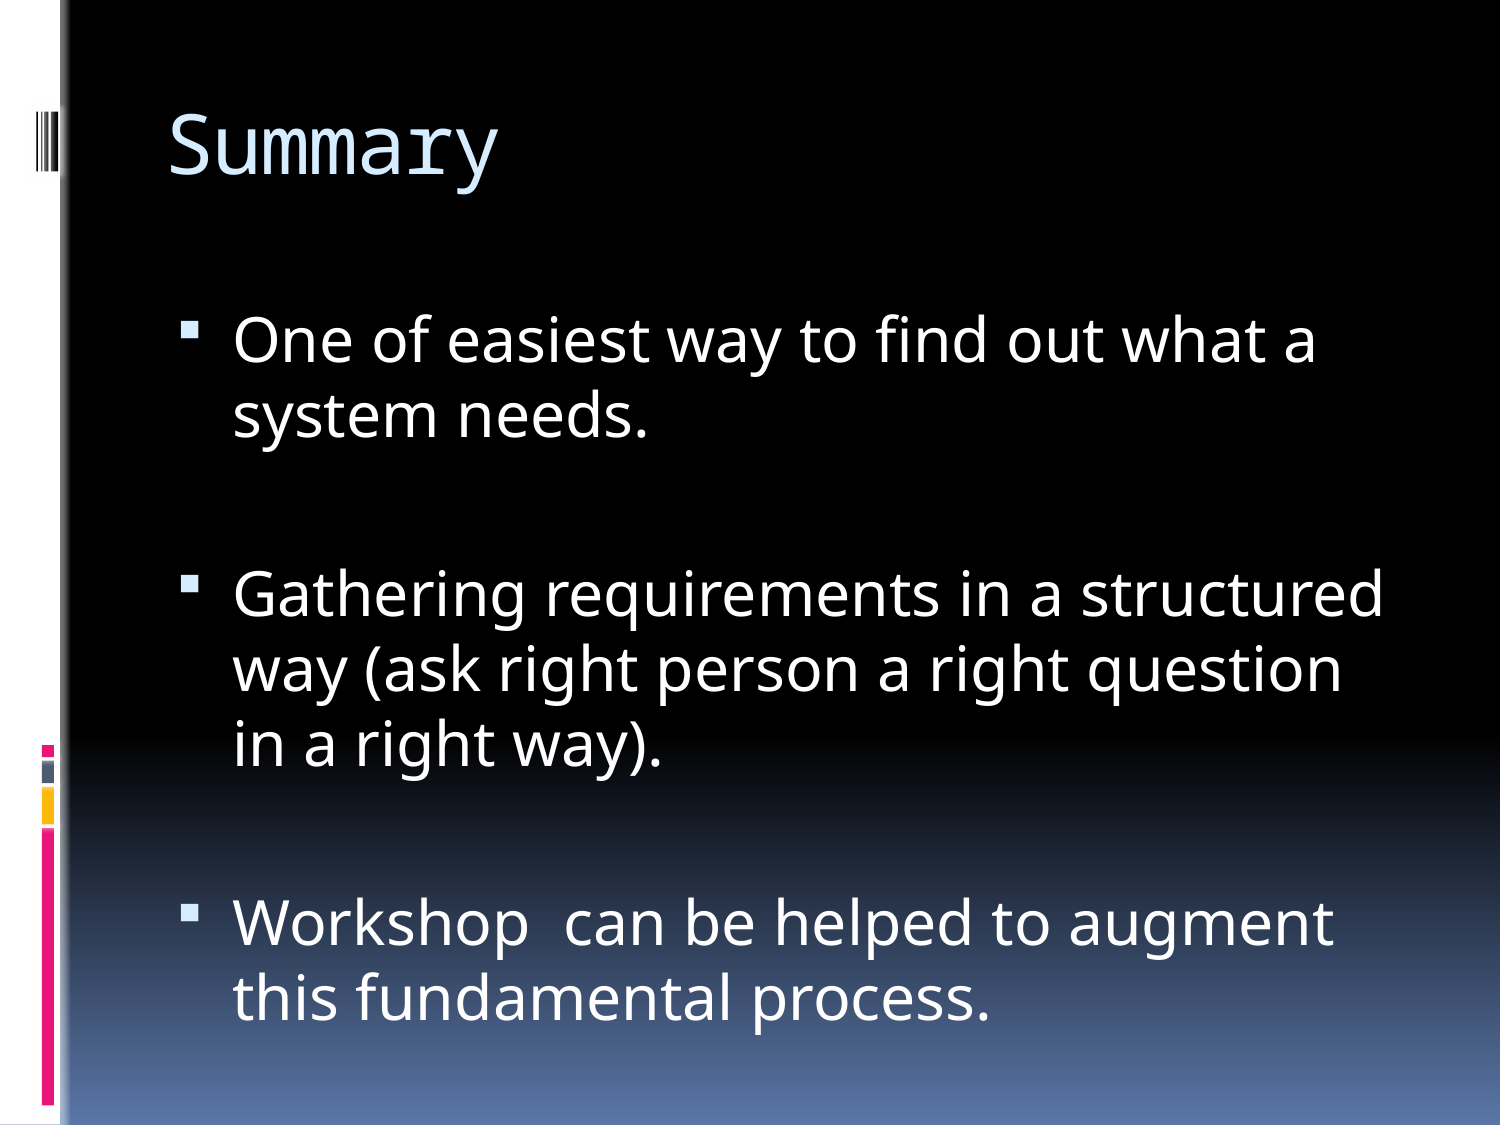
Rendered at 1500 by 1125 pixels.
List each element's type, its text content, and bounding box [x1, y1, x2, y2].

title Summary [150, 83, 1425, 234]
list One of easiest way to find out what a system needs. Gathering requirements in a structured way (ask right person a right question in a right way). Workshop can be helped to augment this fundamental process. [150, 292, 1425, 1043]
